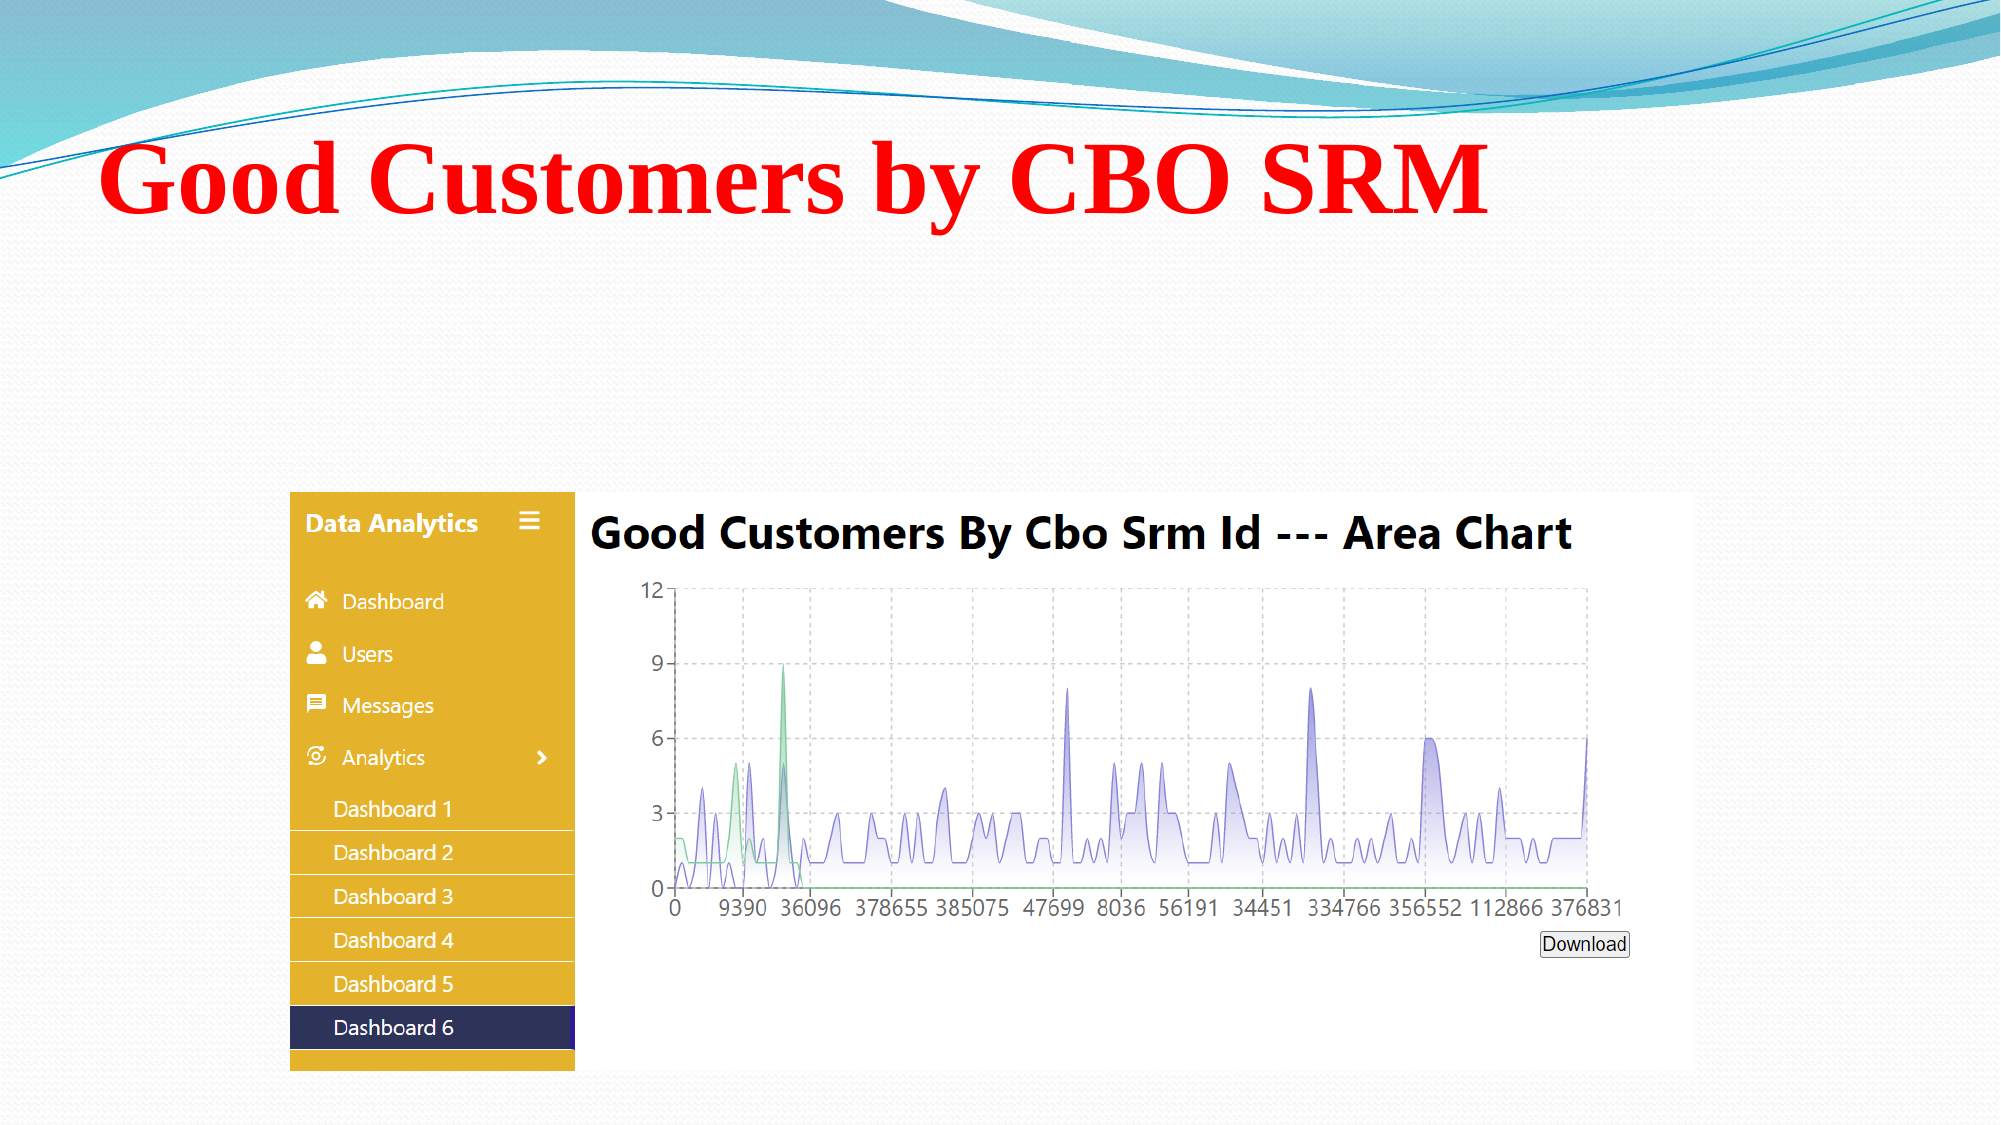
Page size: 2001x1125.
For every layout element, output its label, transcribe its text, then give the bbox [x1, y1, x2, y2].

picture [290, 492, 1695, 1071]
title Good Customers by CBO SRM [96, 47, 1897, 235]
